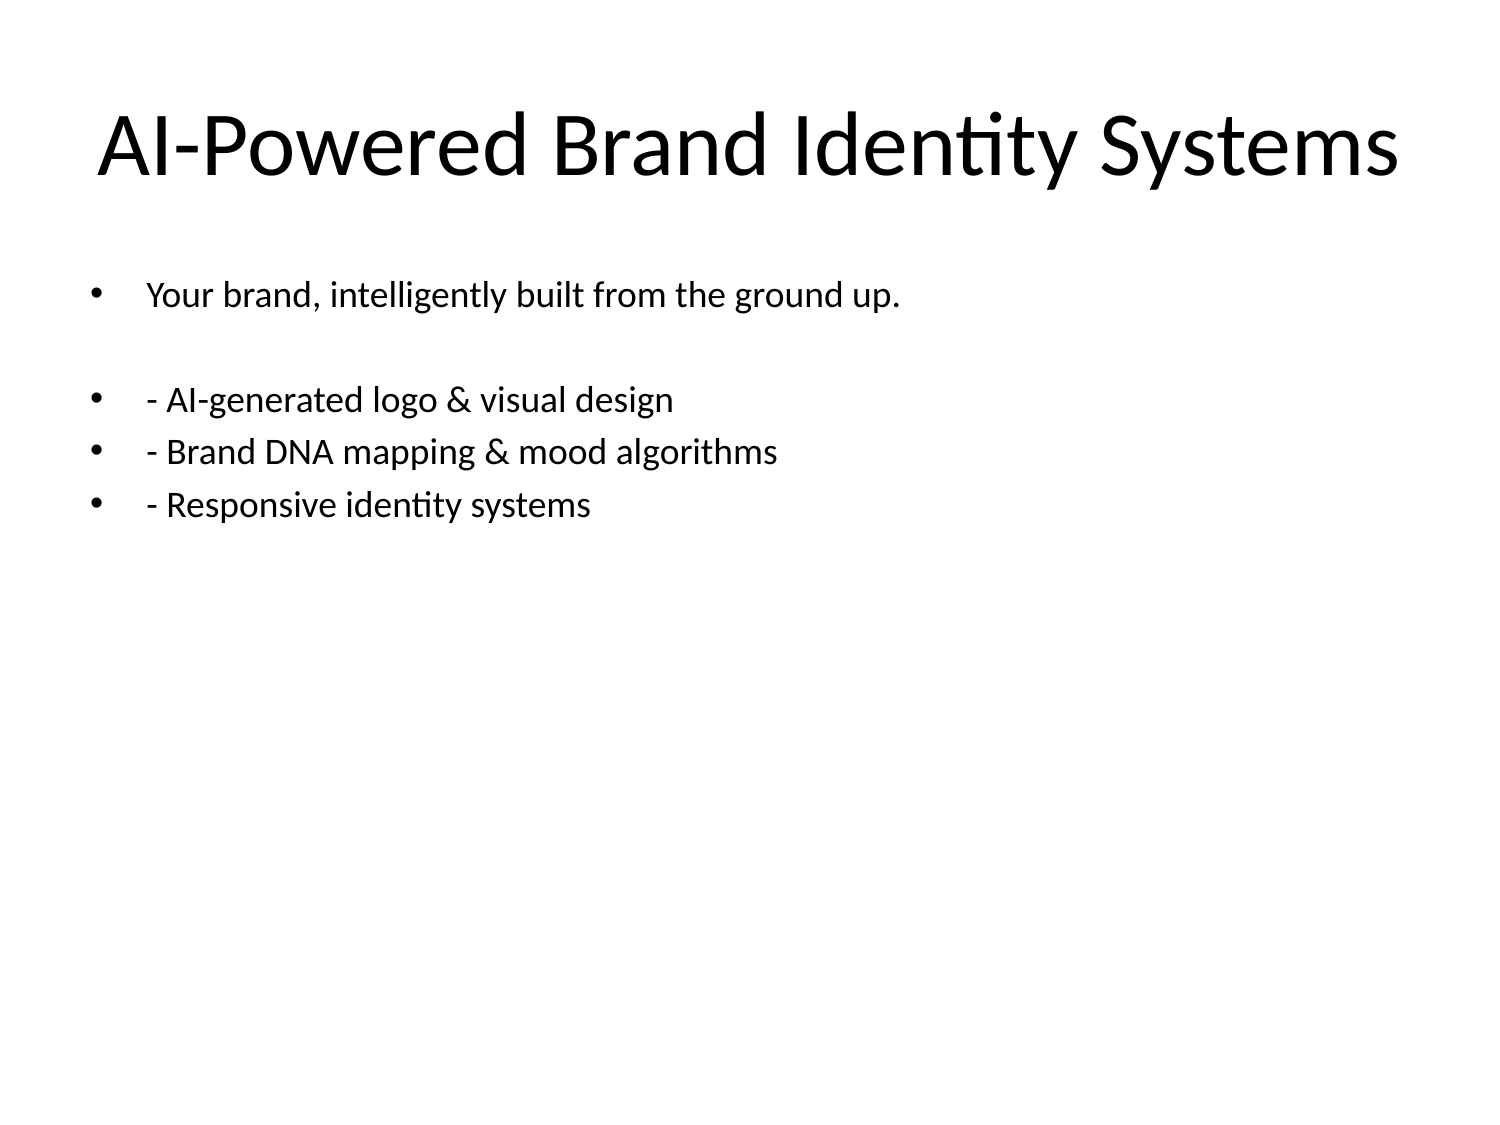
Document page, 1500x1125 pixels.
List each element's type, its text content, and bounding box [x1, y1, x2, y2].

title AI-Powered Brand Identity Systems [75, 45, 1425, 233]
list Your brand, intelligently built from the ground up. - AI-generated logo & visual design - Brand DNA mapping & mood algorithms - Responsive identity systems [75, 262, 1425, 1005]
